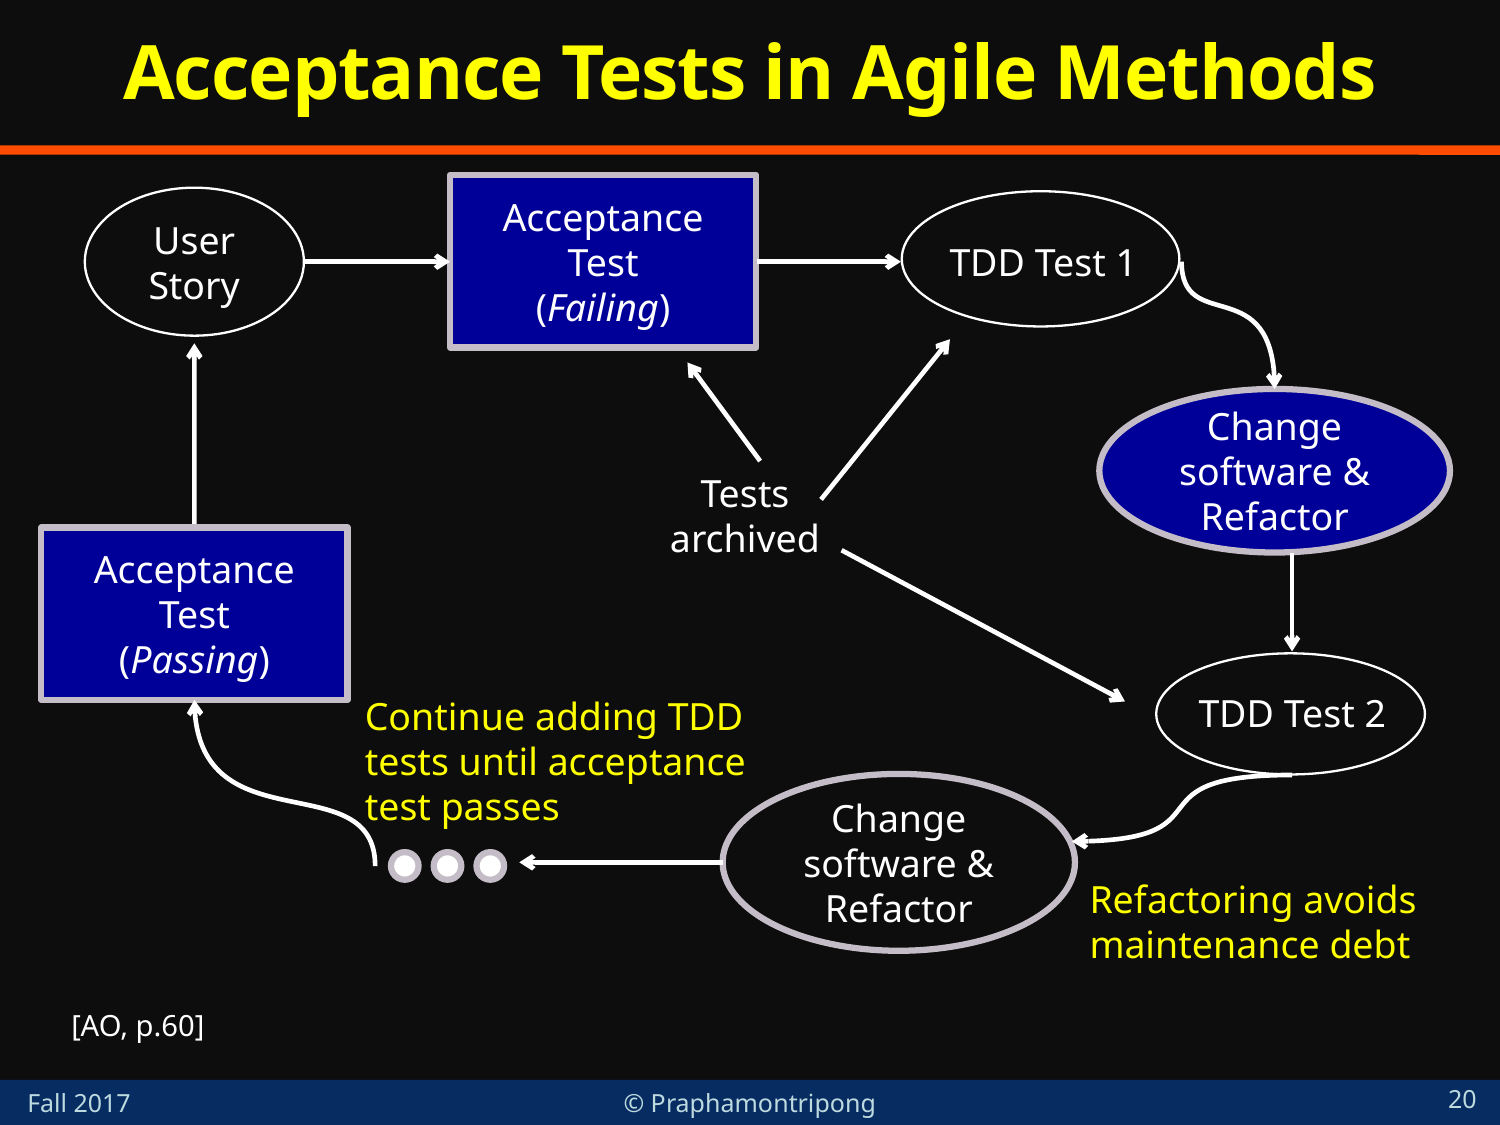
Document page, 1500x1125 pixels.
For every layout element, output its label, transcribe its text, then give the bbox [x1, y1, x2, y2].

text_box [194, 699, 376, 867]
text_box Change software & Refactor [1099, 388, 1450, 553]
title Acceptance Tests in Agile Methods [0, 0, 1500, 150]
text_box Change software & Refactor [722, 773, 1075, 951]
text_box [1155, 638, 1426, 788]
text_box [687, 362, 761, 462]
text_box Refactoring avoids maintenance debt [1074, 868, 1498, 974]
text_box [AO, p.60] [25, 999, 250, 1050]
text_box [894, 187, 1193, 336]
text_box Continue adding TDD tests until acceptance test passes [349, 685, 815, 836]
text_box Tests archived [624, 462, 866, 568]
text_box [1164, 278, 1292, 373]
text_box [841, 550, 1126, 702]
text_box Acceptance Test (Failing) [450, 174, 757, 348]
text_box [820, 338, 951, 500]
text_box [84, 179, 305, 344]
text_box Acceptance Test (Passing) [41, 527, 348, 700]
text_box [390, 851, 505, 880]
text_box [1148, 697, 1216, 919]
